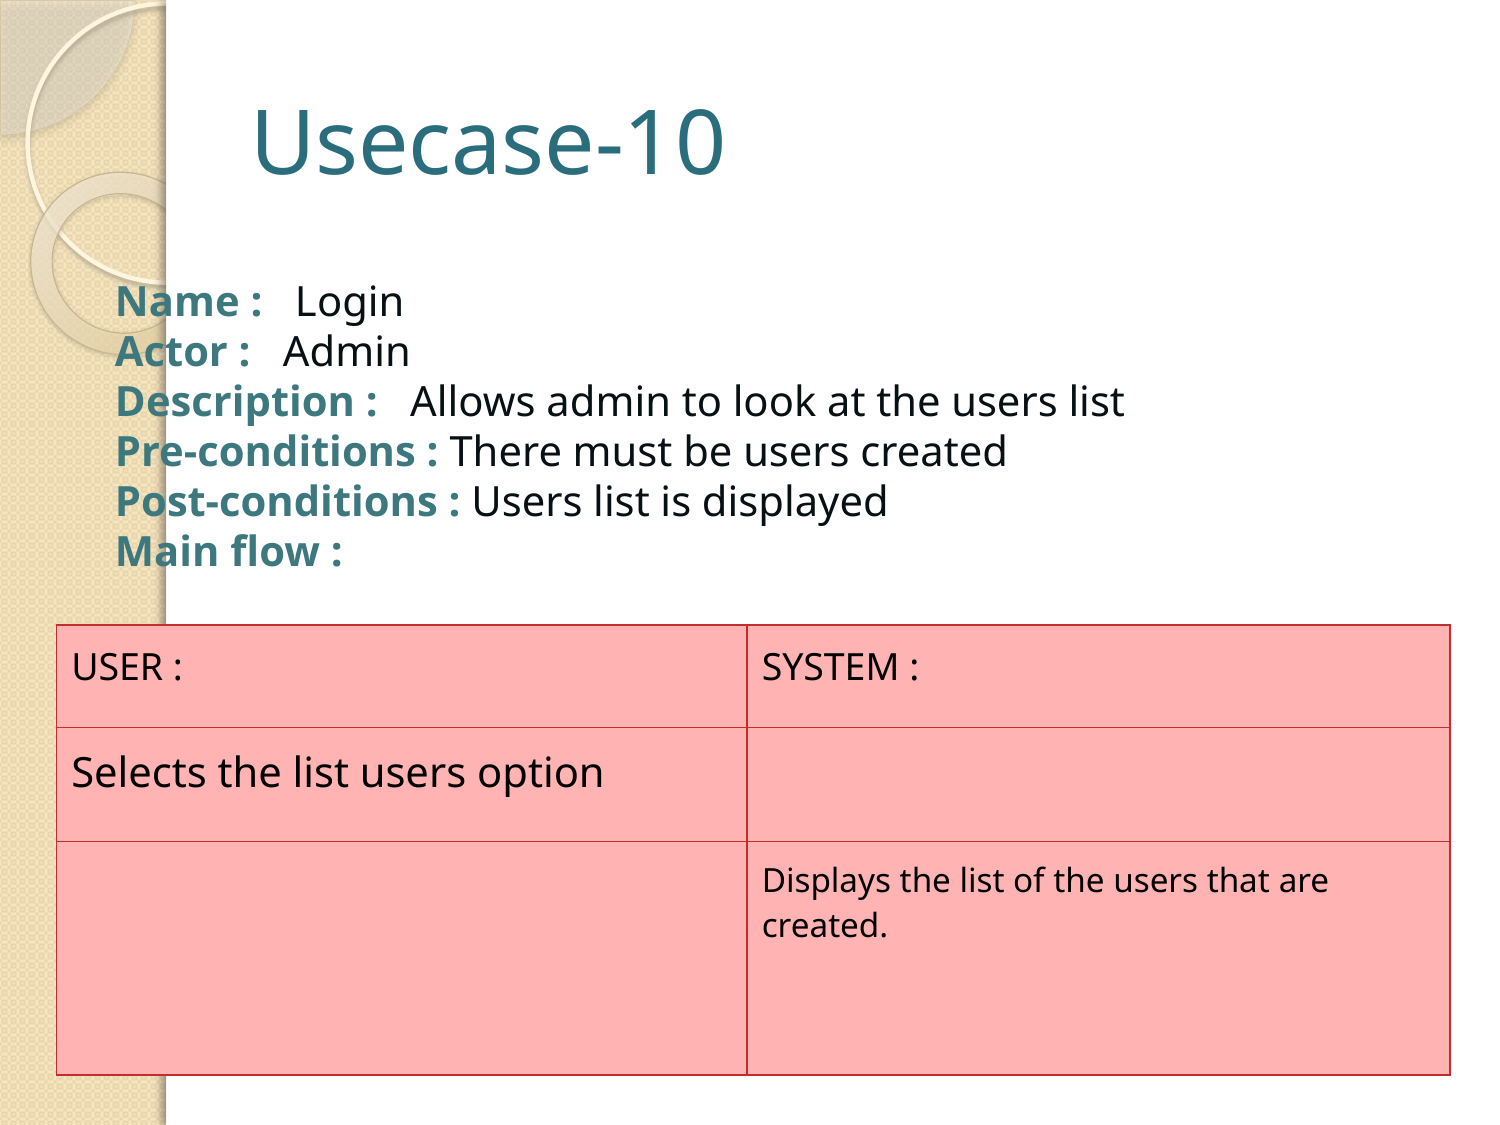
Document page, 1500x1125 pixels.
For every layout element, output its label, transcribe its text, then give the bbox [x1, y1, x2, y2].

table_cell Selects the list users option [57, 728, 746, 841]
title Usecase-10 [235, 45, 1466, 233]
table_header USER : [57, 626, 746, 727]
table_cell [57, 842, 746, 1074]
table_cell Displays the list of the users that are created. [748, 842, 1449, 1074]
table_cell [748, 728, 1449, 841]
text_box Name : Login Actor : Admin Description : Allows admin to look at the users list Pre-conditions : There must be users created Post-conditions : Users list is displayed Main flow : [99, 267, 1363, 583]
table_header SYSTEM : [748, 626, 1449, 727]
